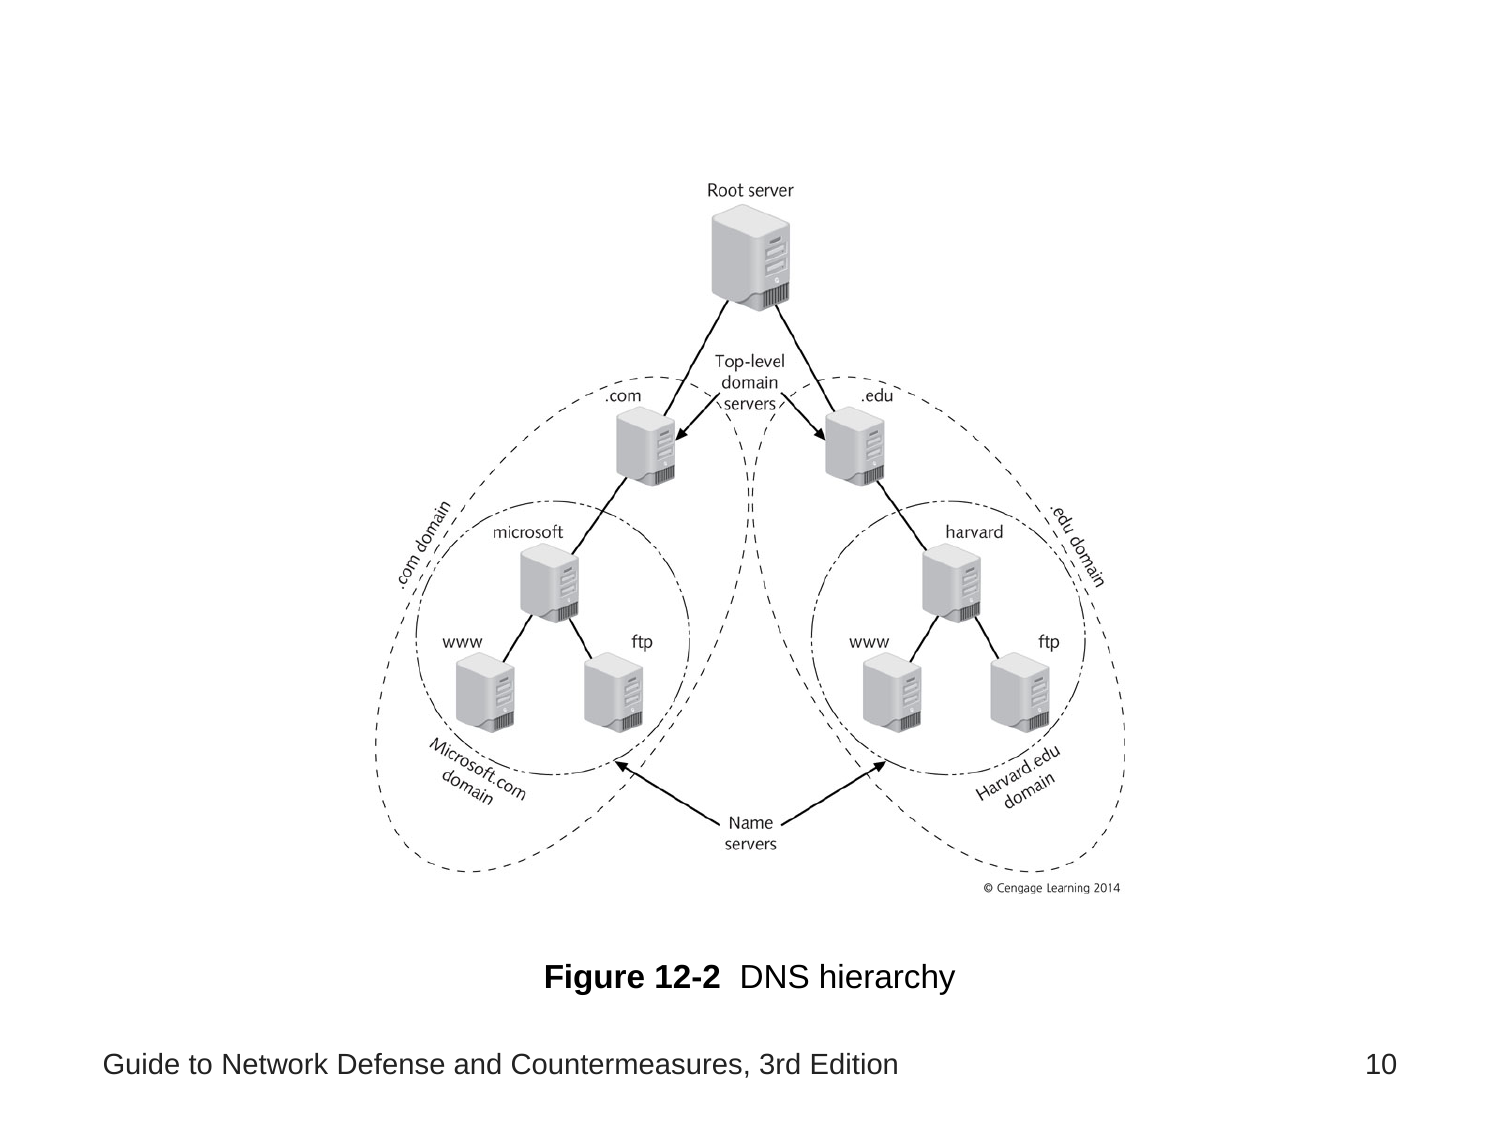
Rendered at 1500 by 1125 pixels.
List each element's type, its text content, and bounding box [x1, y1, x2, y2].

text_box Figure 12-2 DNS hierarchy [528, 947, 971, 1003]
slide_number 10 [1312, 1037, 1413, 1100]
footer Guide to Network Defense and Countermeasures, 3rd Edition [87, 1037, 925, 1100]
picture [374, 182, 1126, 895]
